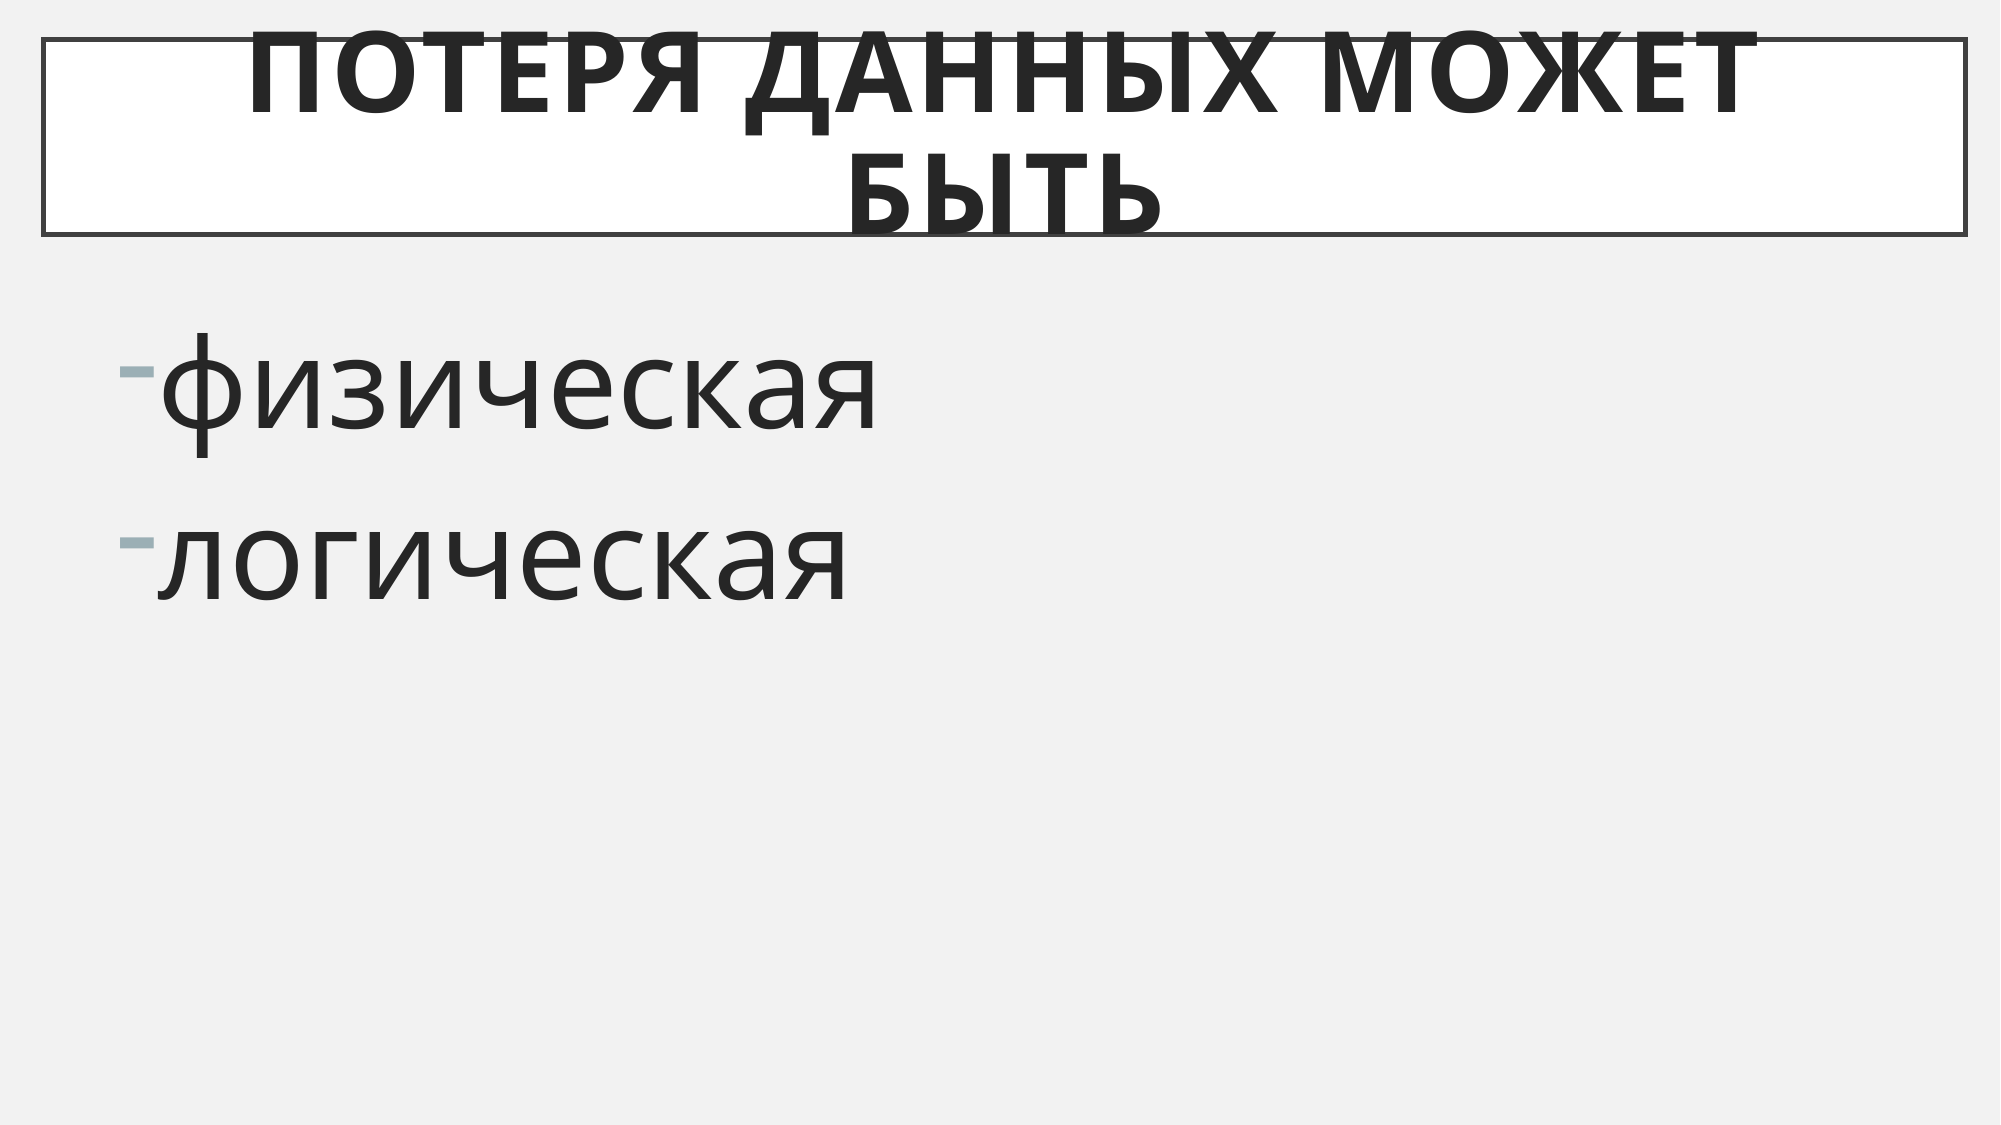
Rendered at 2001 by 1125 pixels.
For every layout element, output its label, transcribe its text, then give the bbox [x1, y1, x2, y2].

title Потеря данных может быть [41, 37, 1968, 237]
list физическая логическая [101, 295, 1915, 1024]
